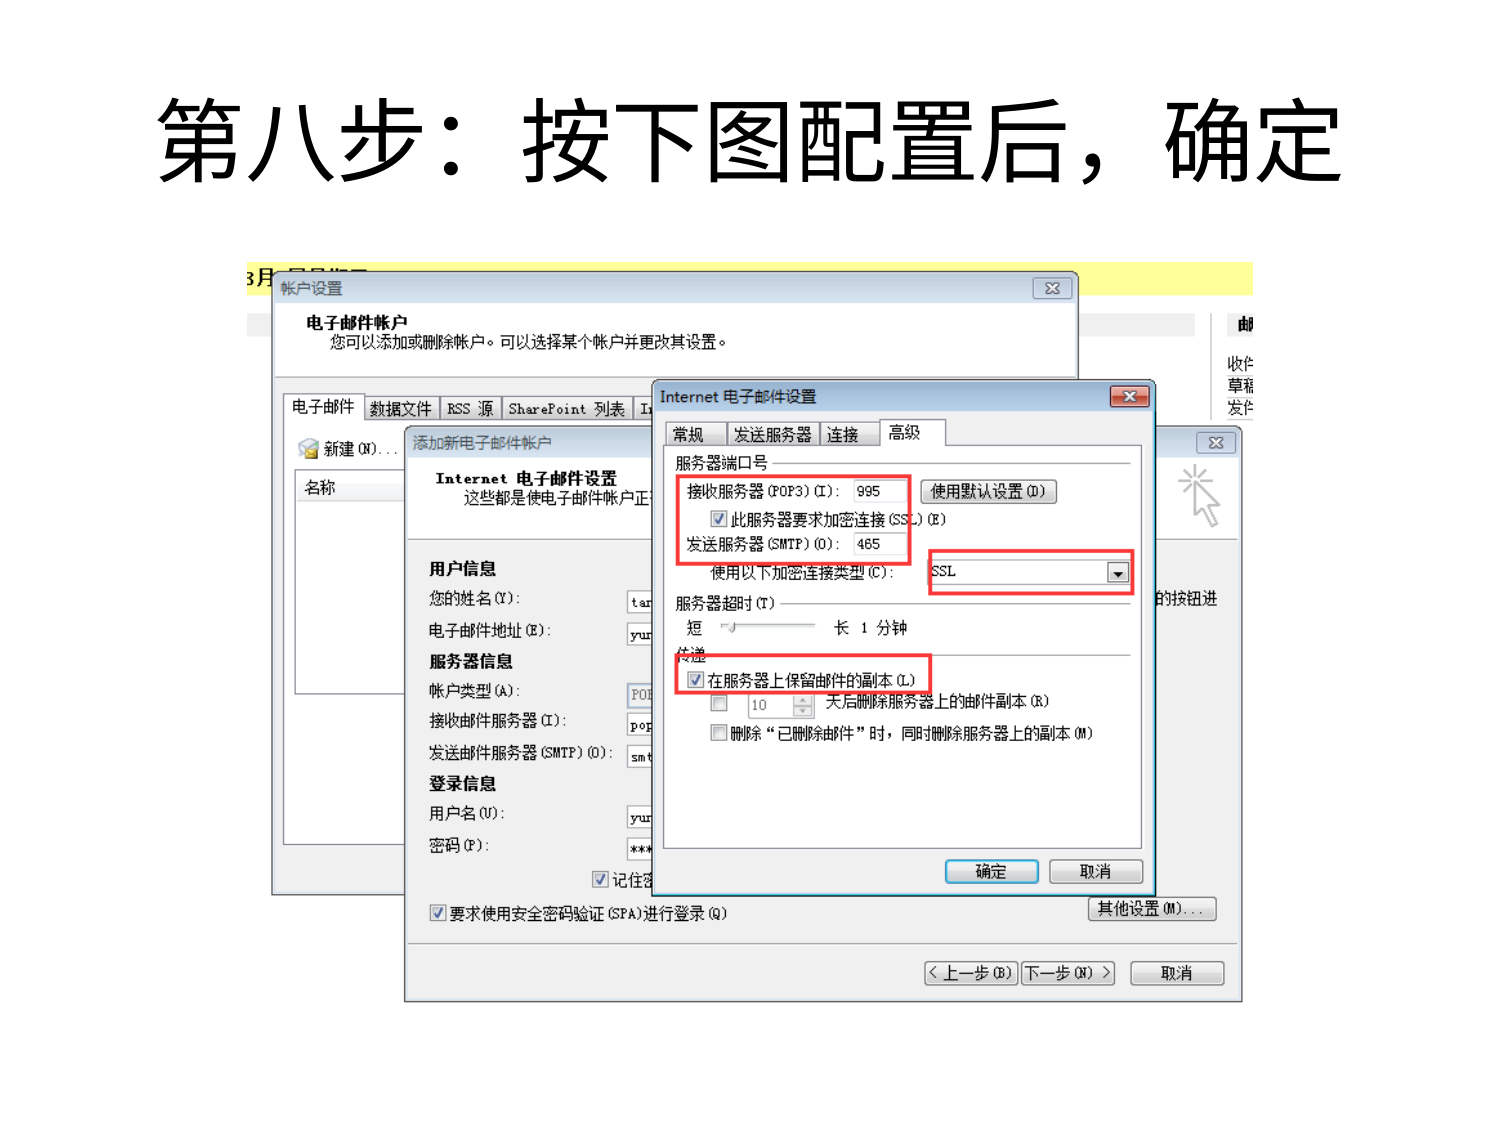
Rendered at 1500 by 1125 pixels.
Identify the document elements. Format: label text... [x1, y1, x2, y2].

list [247, 262, 1253, 1006]
title 第八步：按下图配置后，确定 [75, 45, 1425, 233]
